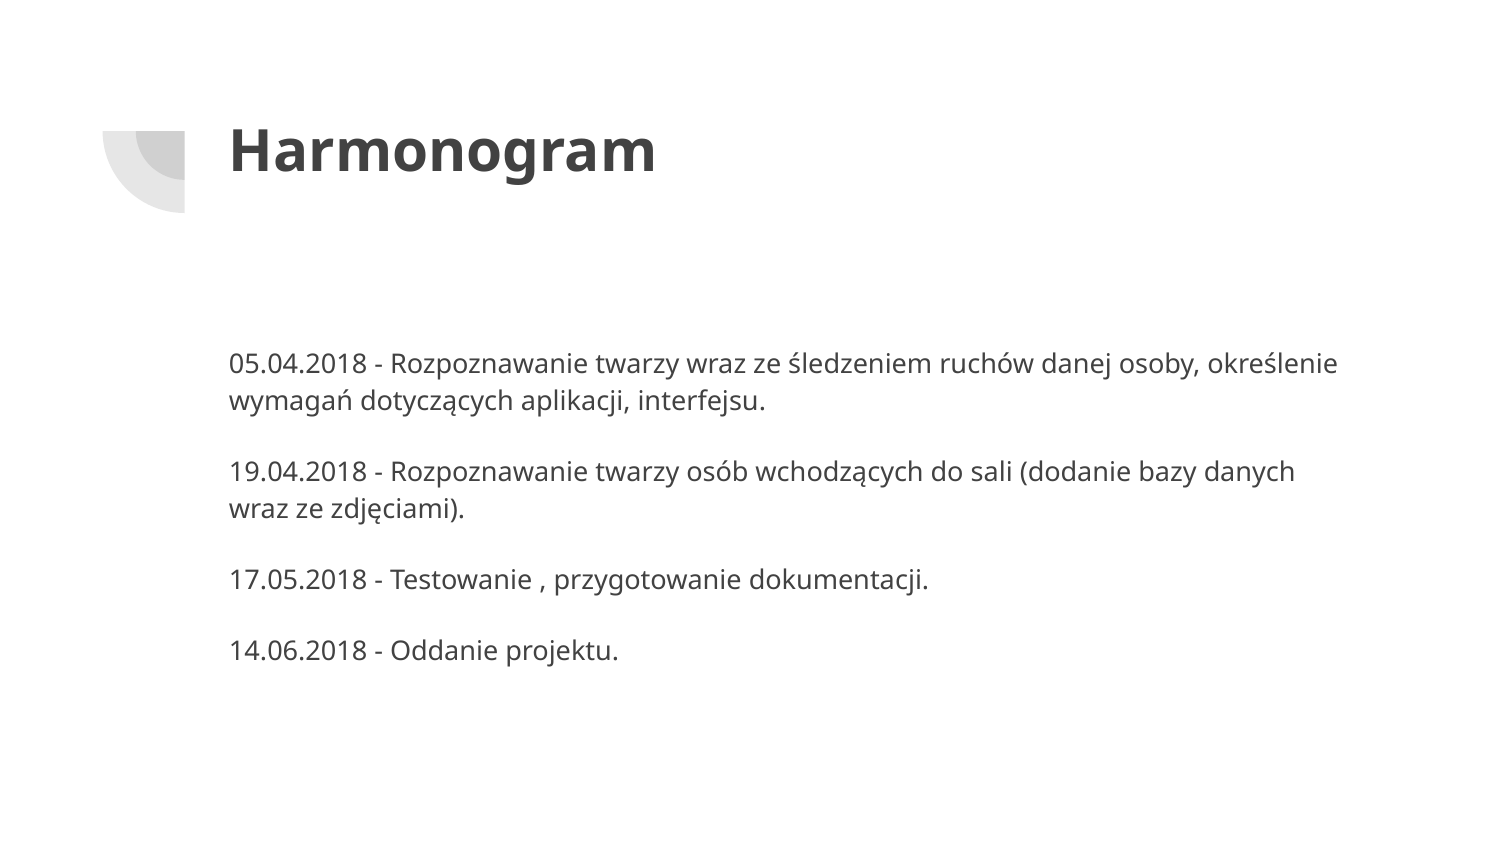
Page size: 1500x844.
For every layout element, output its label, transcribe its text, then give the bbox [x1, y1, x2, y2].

title Harmonogram [213, 98, 1368, 263]
list 05.04.2018 - Rozpoznawanie twarzy wraz ze śledzeniem ruchów danej osoby, określenie wymagań dotyczących aplikacji, interfejsu. 19.04.2018 - Rozpoznawanie twarzy osób wchodzących do sali (dodanie bazy danych wraz ze zdjęciami). 17.05.2018 - Testowanie , przygotowanie dokumentacji. 14.06.2018 - Oddanie projektu. [213, 326, 1368, 744]
